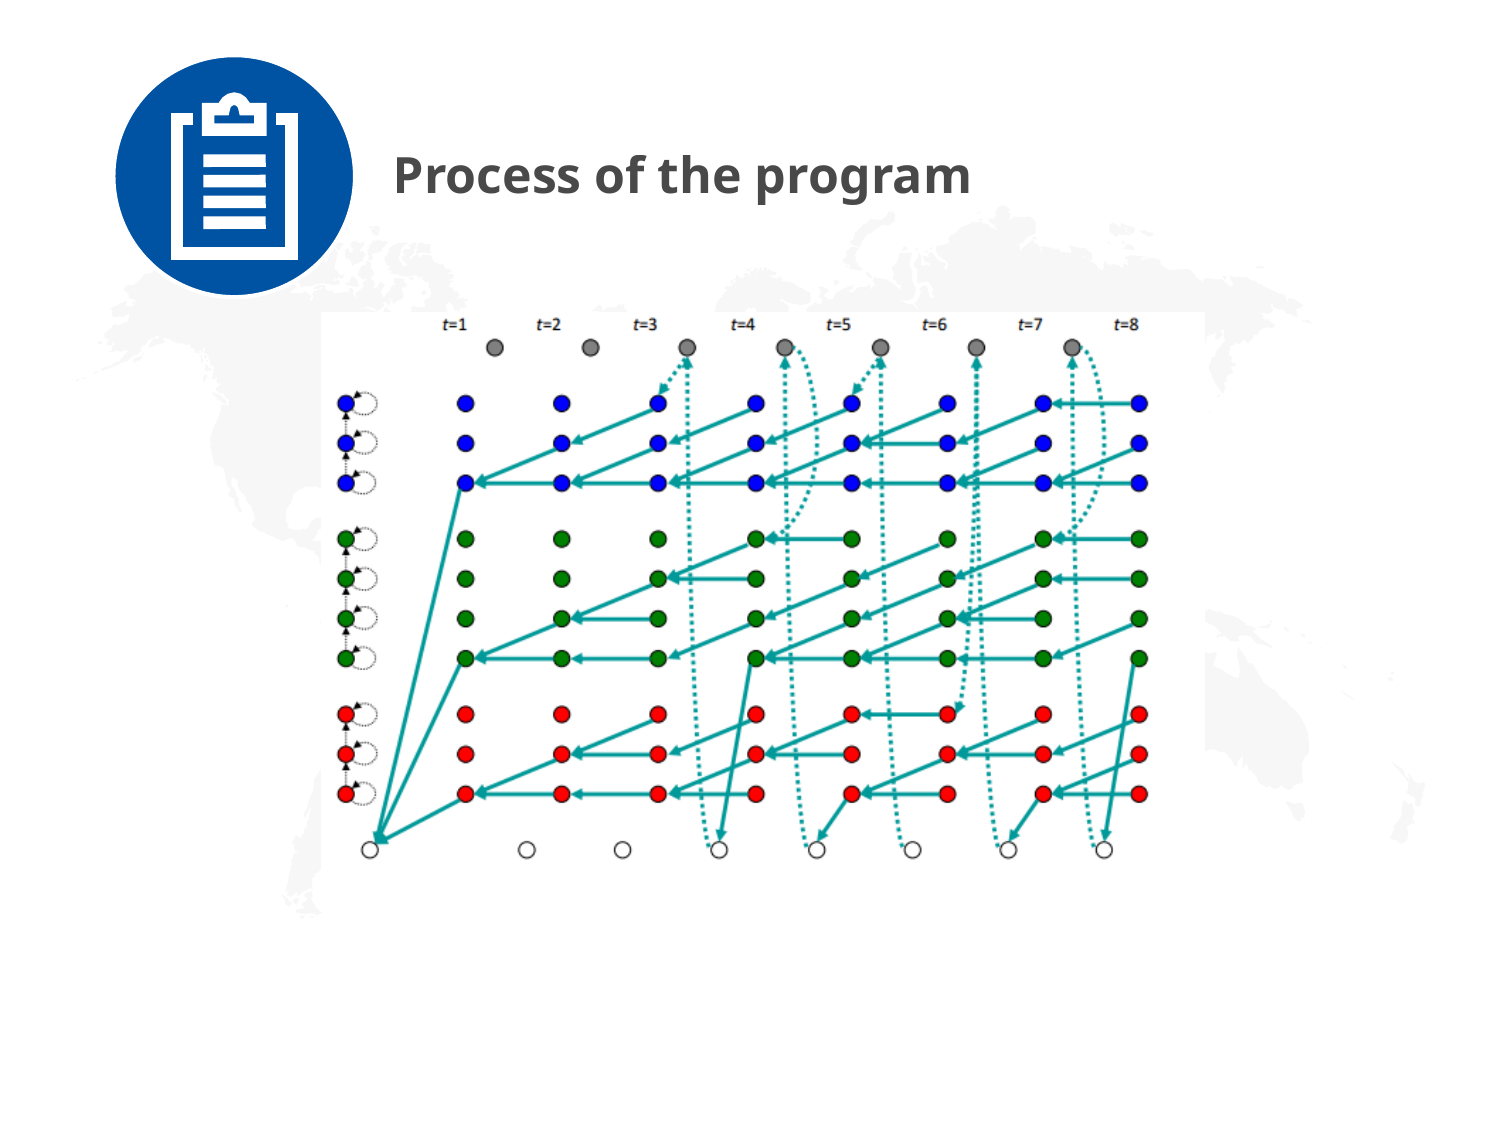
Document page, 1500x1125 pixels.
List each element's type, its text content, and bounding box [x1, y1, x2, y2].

text_box Process of the program [378, 136, 1373, 211]
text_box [113, 55, 356, 298]
picture [321, 312, 1205, 871]
